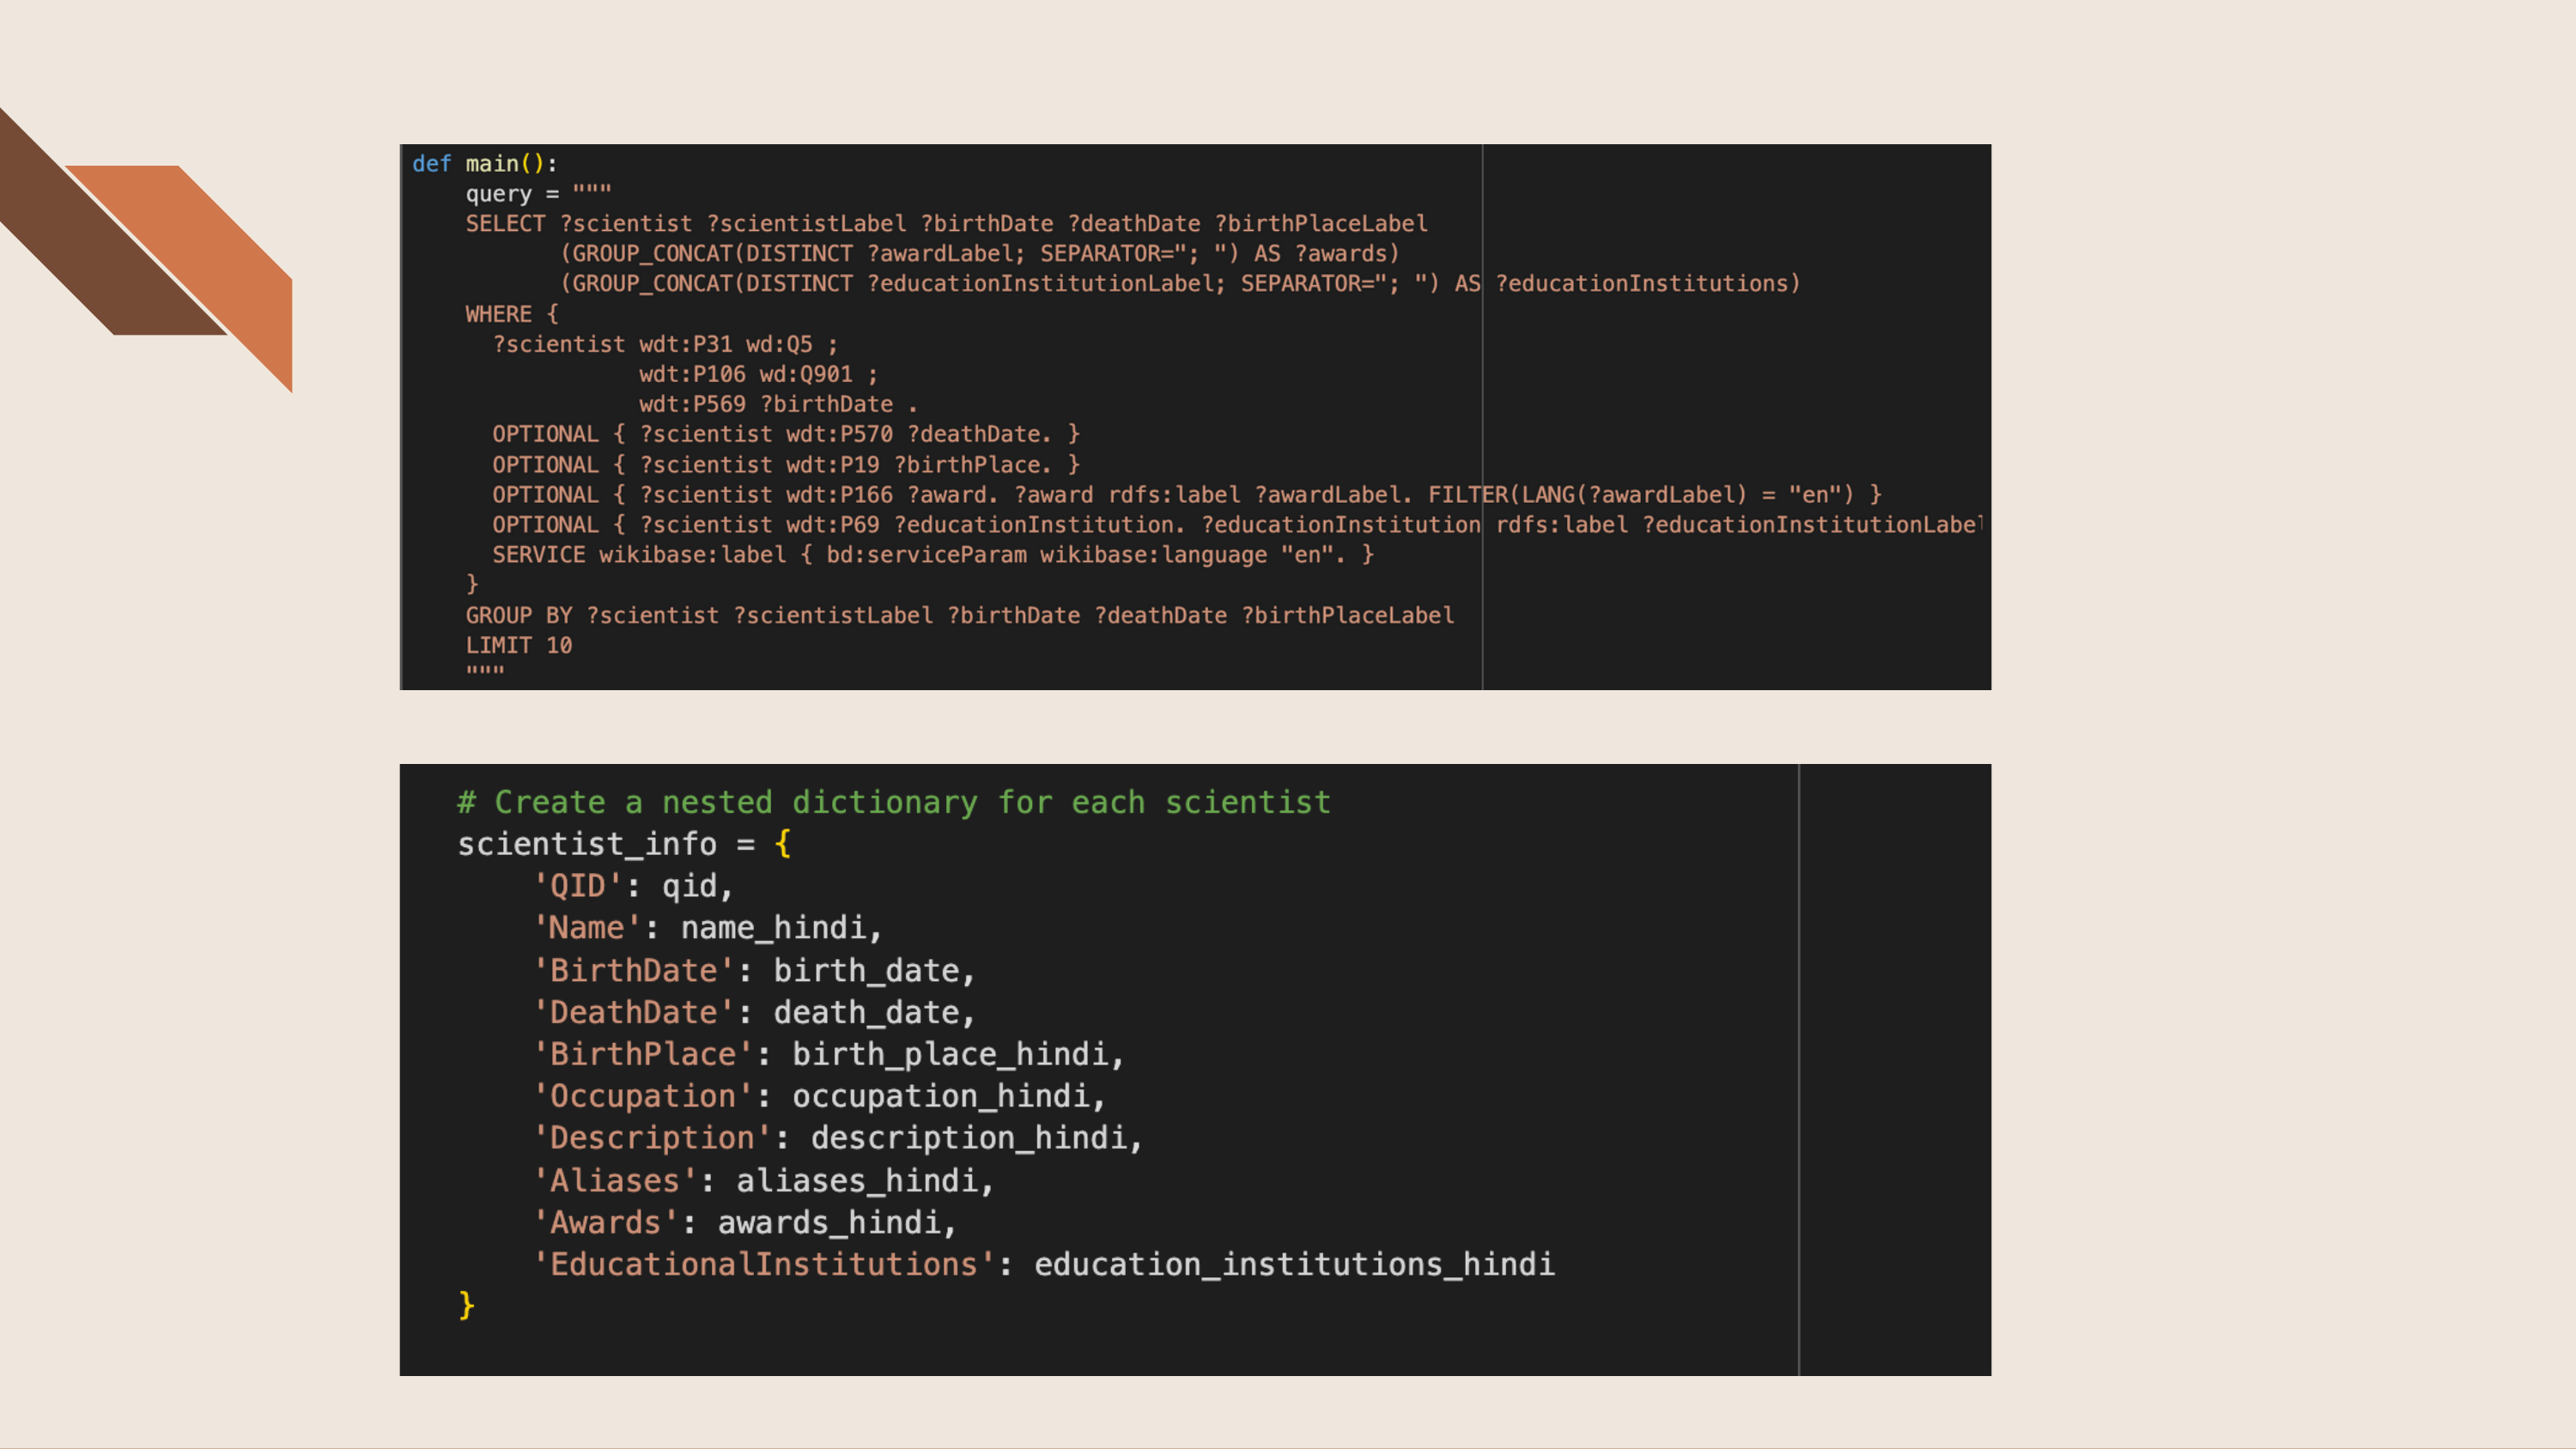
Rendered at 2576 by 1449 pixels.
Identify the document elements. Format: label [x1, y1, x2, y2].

text_box [64, 165, 293, 394]
text_box [0, 106, 228, 336]
text_box [0, 0, 2576, 1449]
